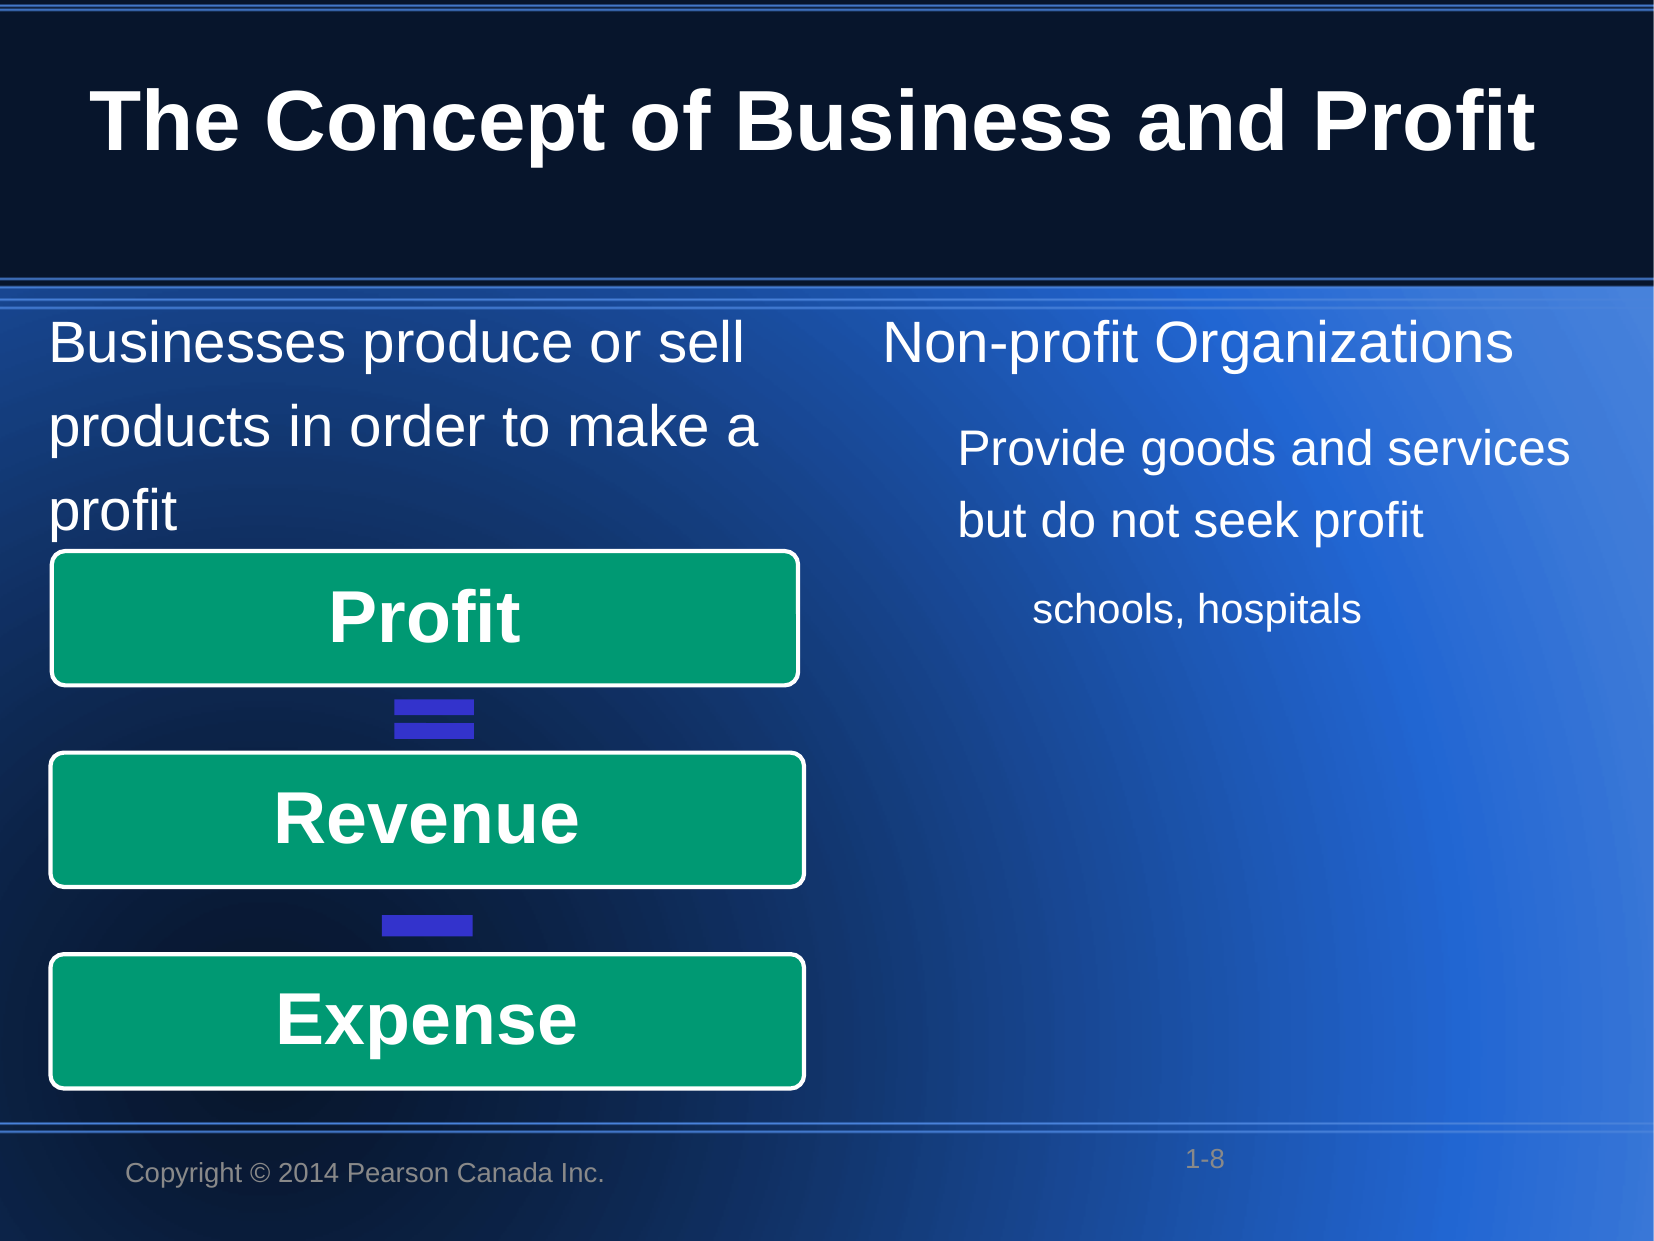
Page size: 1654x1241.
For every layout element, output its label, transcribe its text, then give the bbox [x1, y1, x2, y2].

picture [0, 0, 1654, 1241]
text_box [381, 915, 473, 937]
list Businesses produce or sell products in order to make a profit [48, 285, 806, 561]
text_box Profit [49, 548, 801, 688]
title The Concept of Business and Profit [82, 49, 1571, 257]
slide_number Copyright © 2014 Pearson Canada Inc. [82, 1157, 648, 1210]
slide_number 1-8 [1184, 1143, 1572, 1210]
text_box Expense [48, 952, 807, 1091]
text_box [394, 699, 474, 716]
list Non-profit Organizations Provide goods and services but do not seek profit schools, hospitals [882, 285, 1654, 906]
text_box Revenue [48, 750, 807, 890]
text_box [394, 722, 474, 739]
